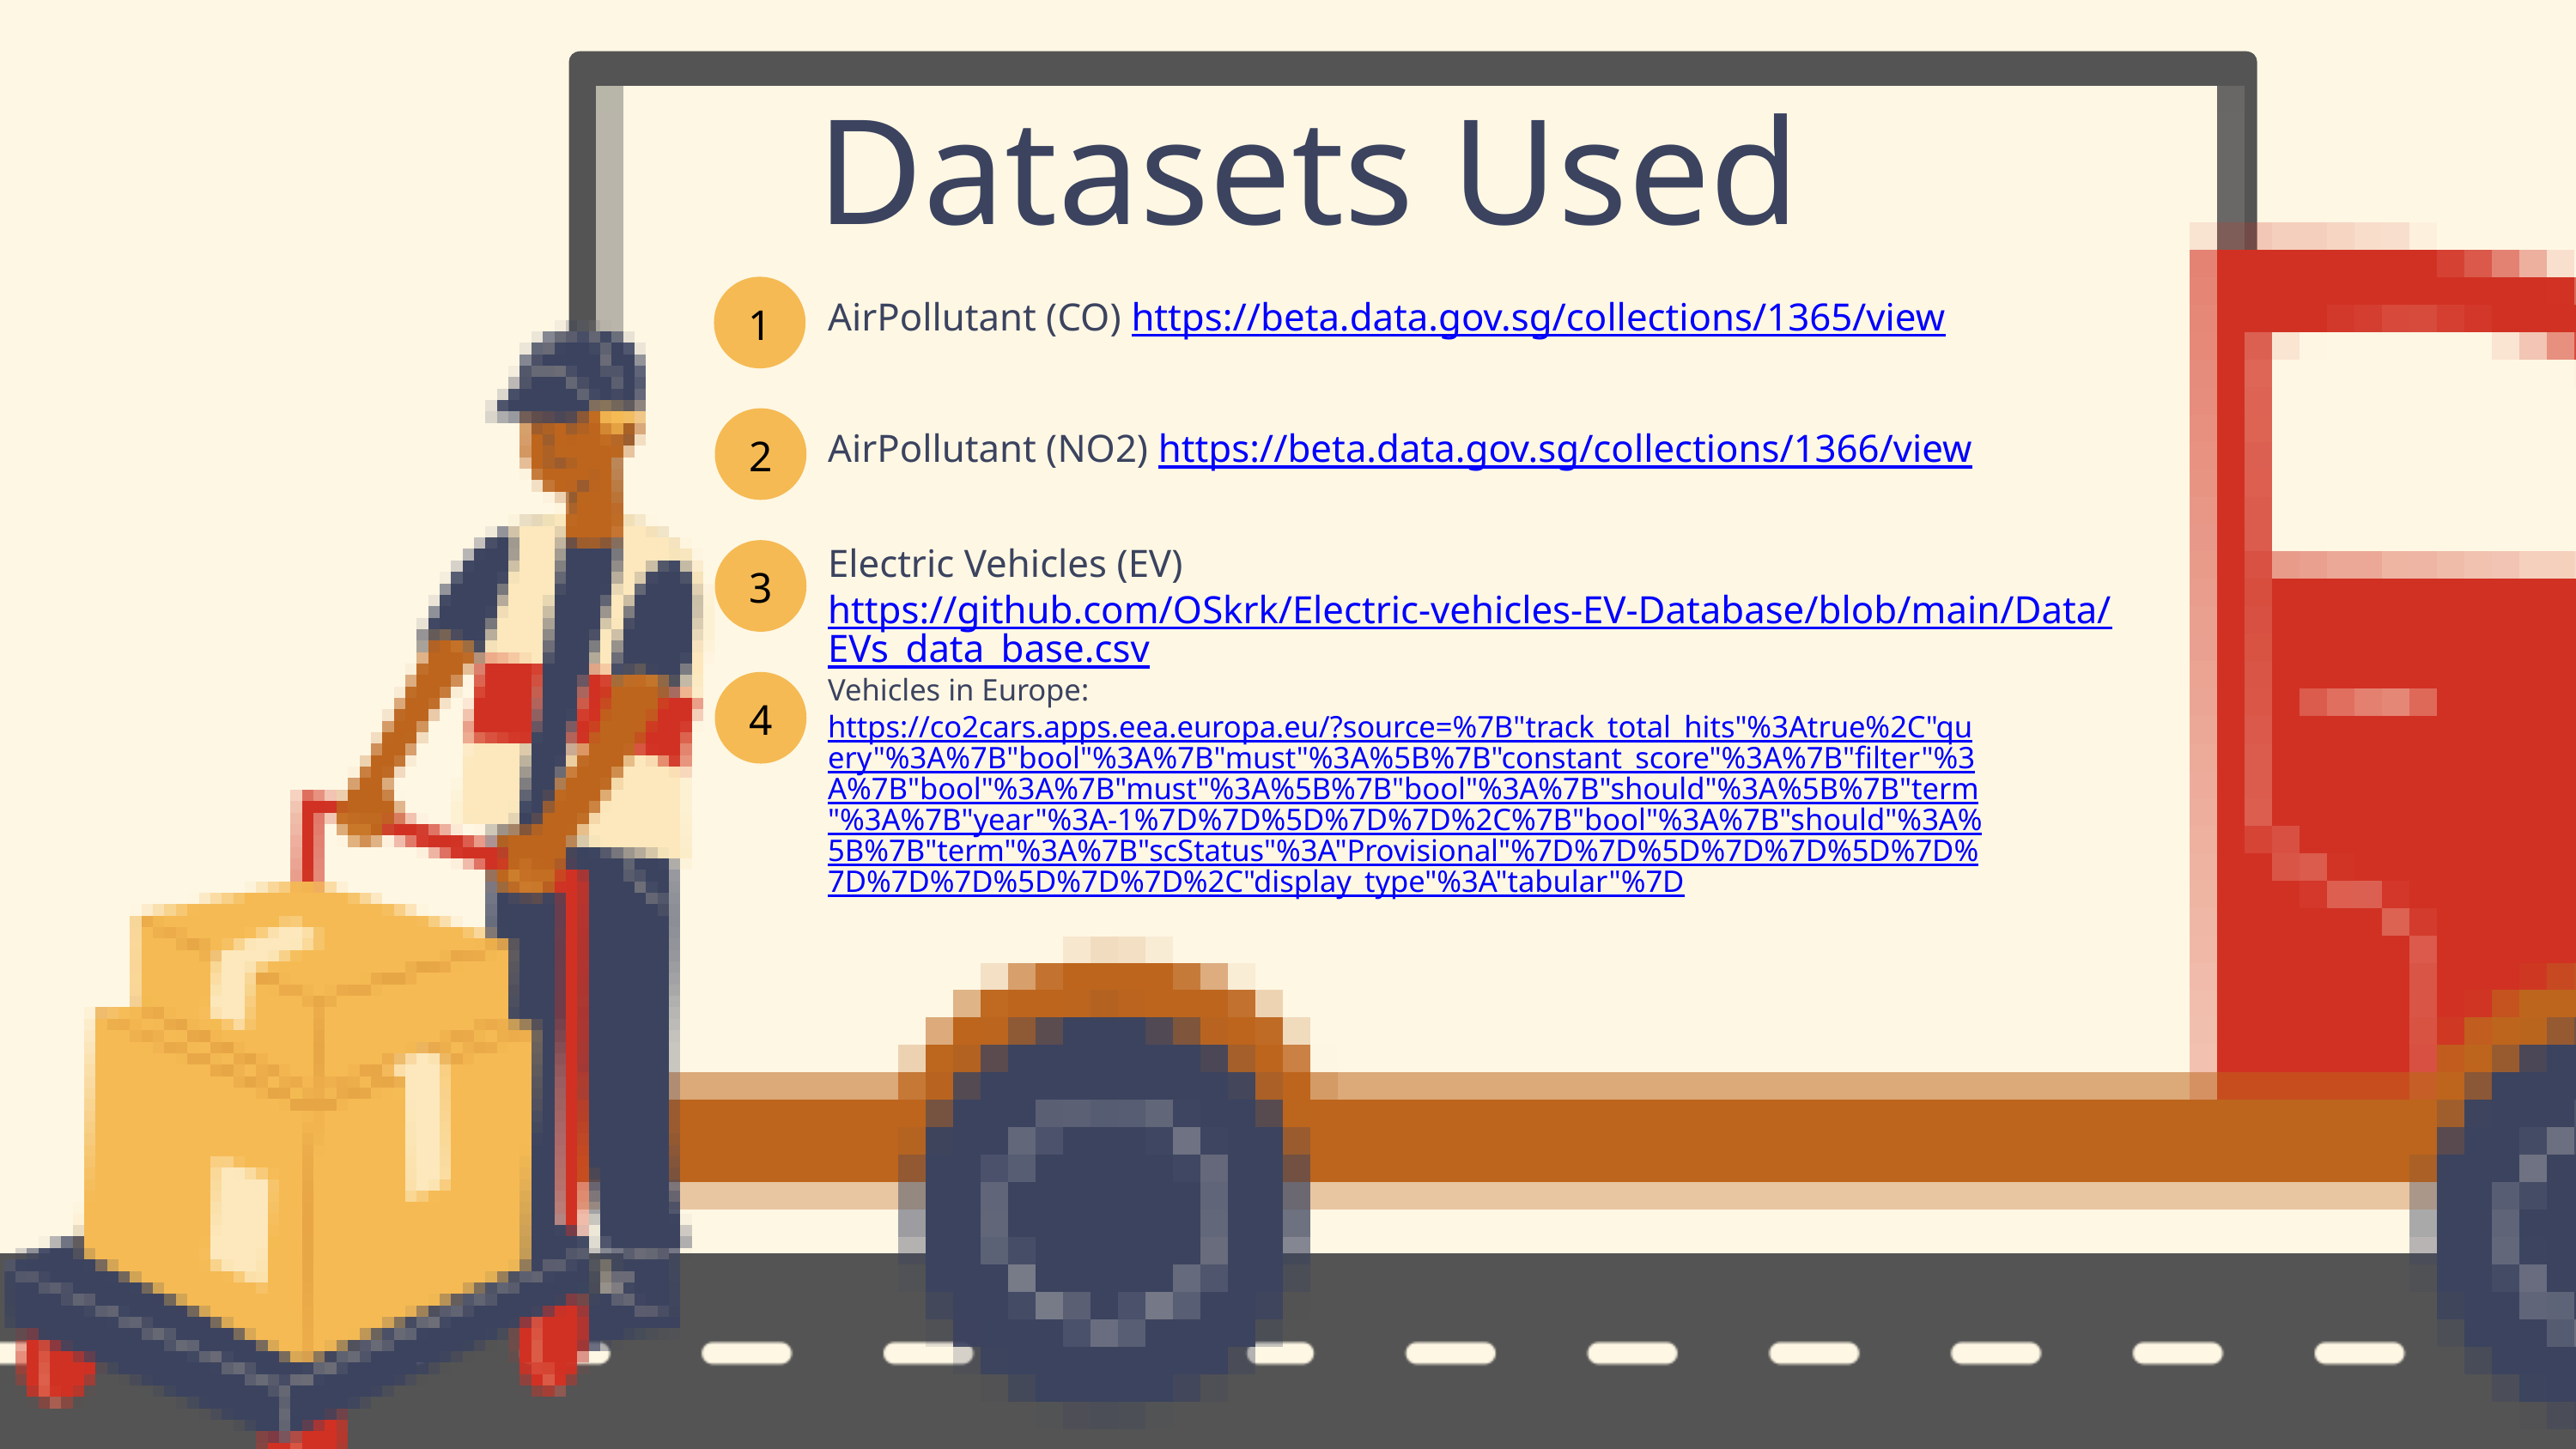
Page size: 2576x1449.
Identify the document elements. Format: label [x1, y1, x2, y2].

text_box [714, 408, 807, 500]
text_box [568, 51, 2576, 1429]
text_box [4, 320, 562, 1251]
text_box [714, 539, 807, 633]
text_box [714, 671, 807, 764]
text_box [714, 276, 806, 369]
text_box [0, 1253, 2576, 1449]
